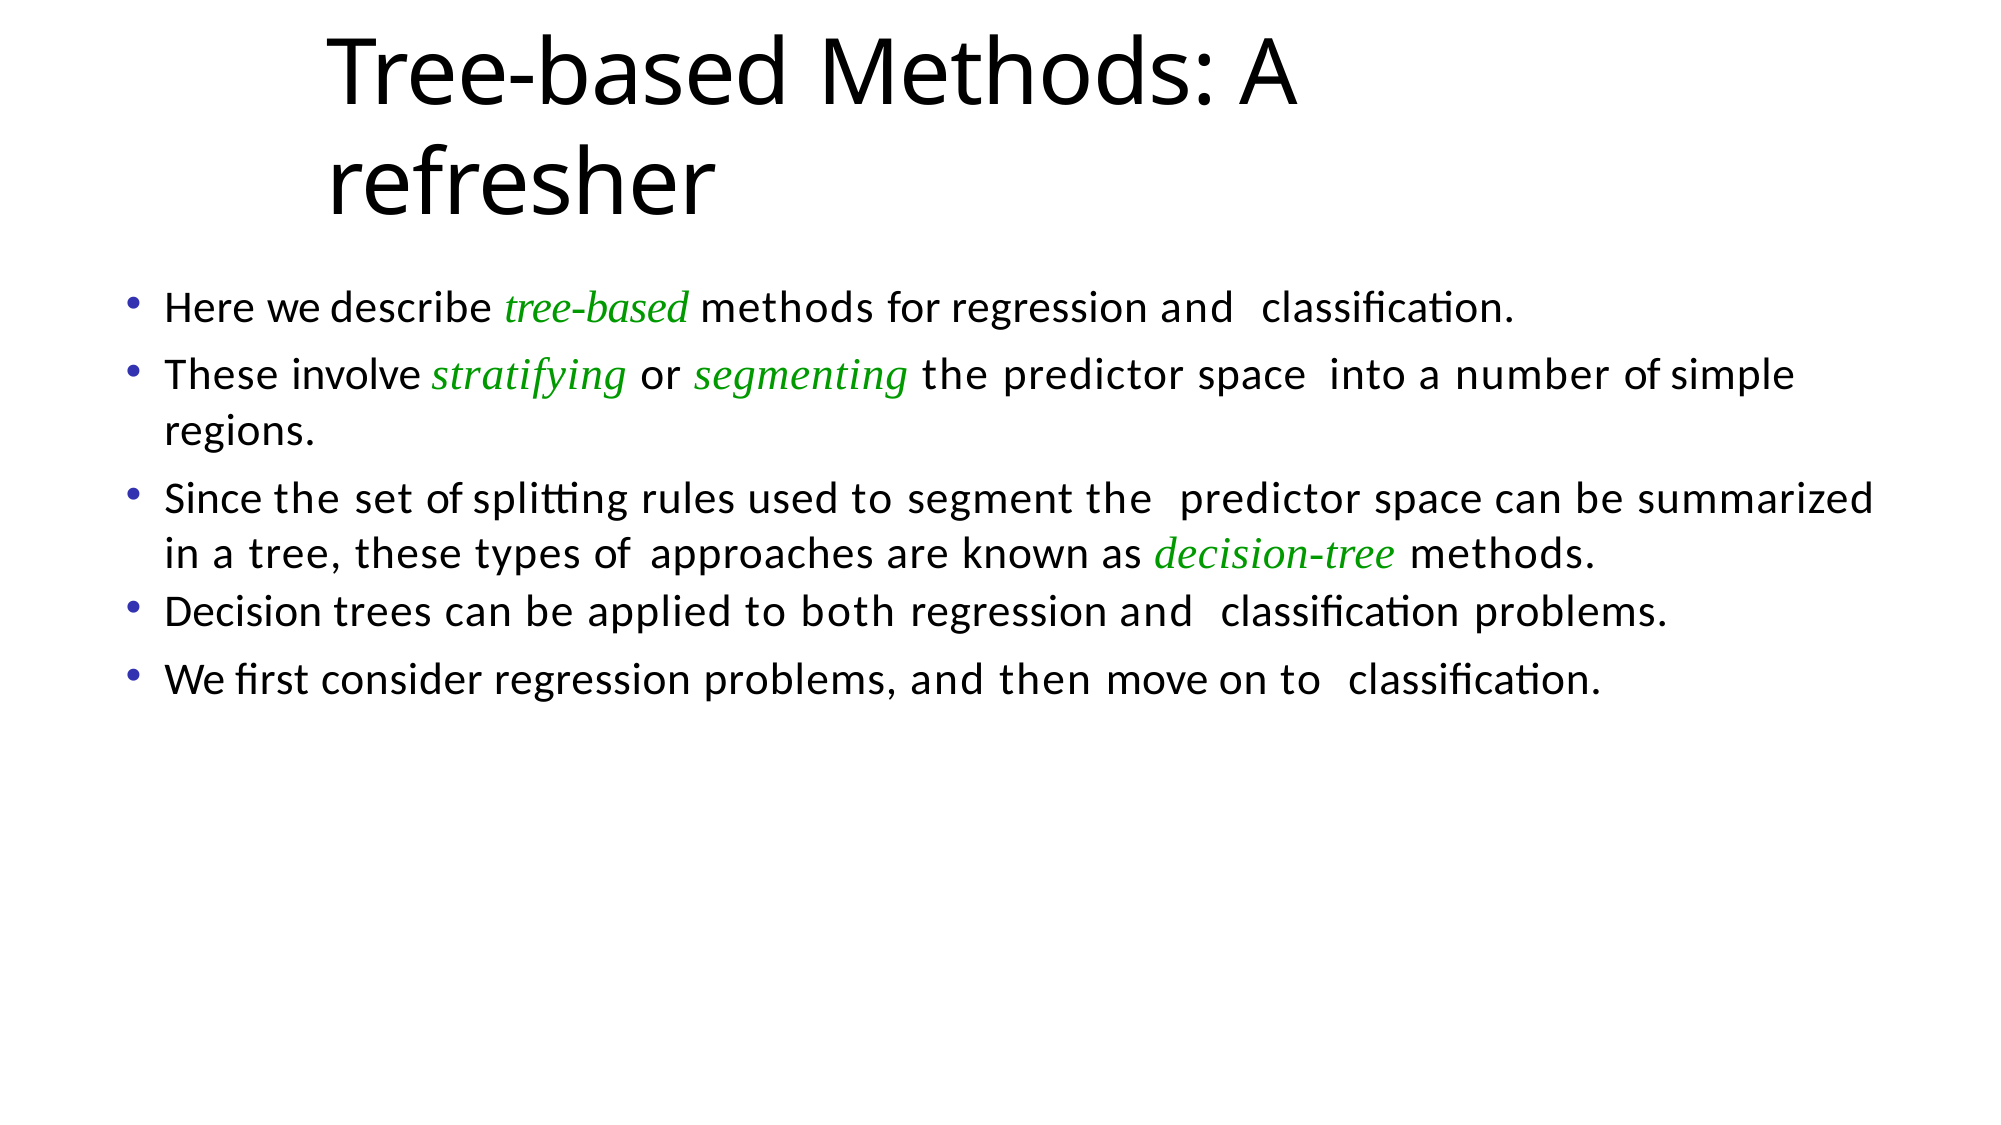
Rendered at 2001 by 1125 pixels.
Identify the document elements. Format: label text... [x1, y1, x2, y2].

list Here we describe tree-based methods for regression and classification. These involve stratifying or segmenting the predictor space into a number of simple regions. Since the set of splitting rules used to segment the predictor space can be summarized in a tree, these types of approaches are known as decision-tree methods. Decision trees can be applied to both regression and classification problems. We first consider regression problems, and then move on to classification. [79, 156, 1912, 914]
title Tree-based Methods: A refresher [322, 7, 1531, 156]
